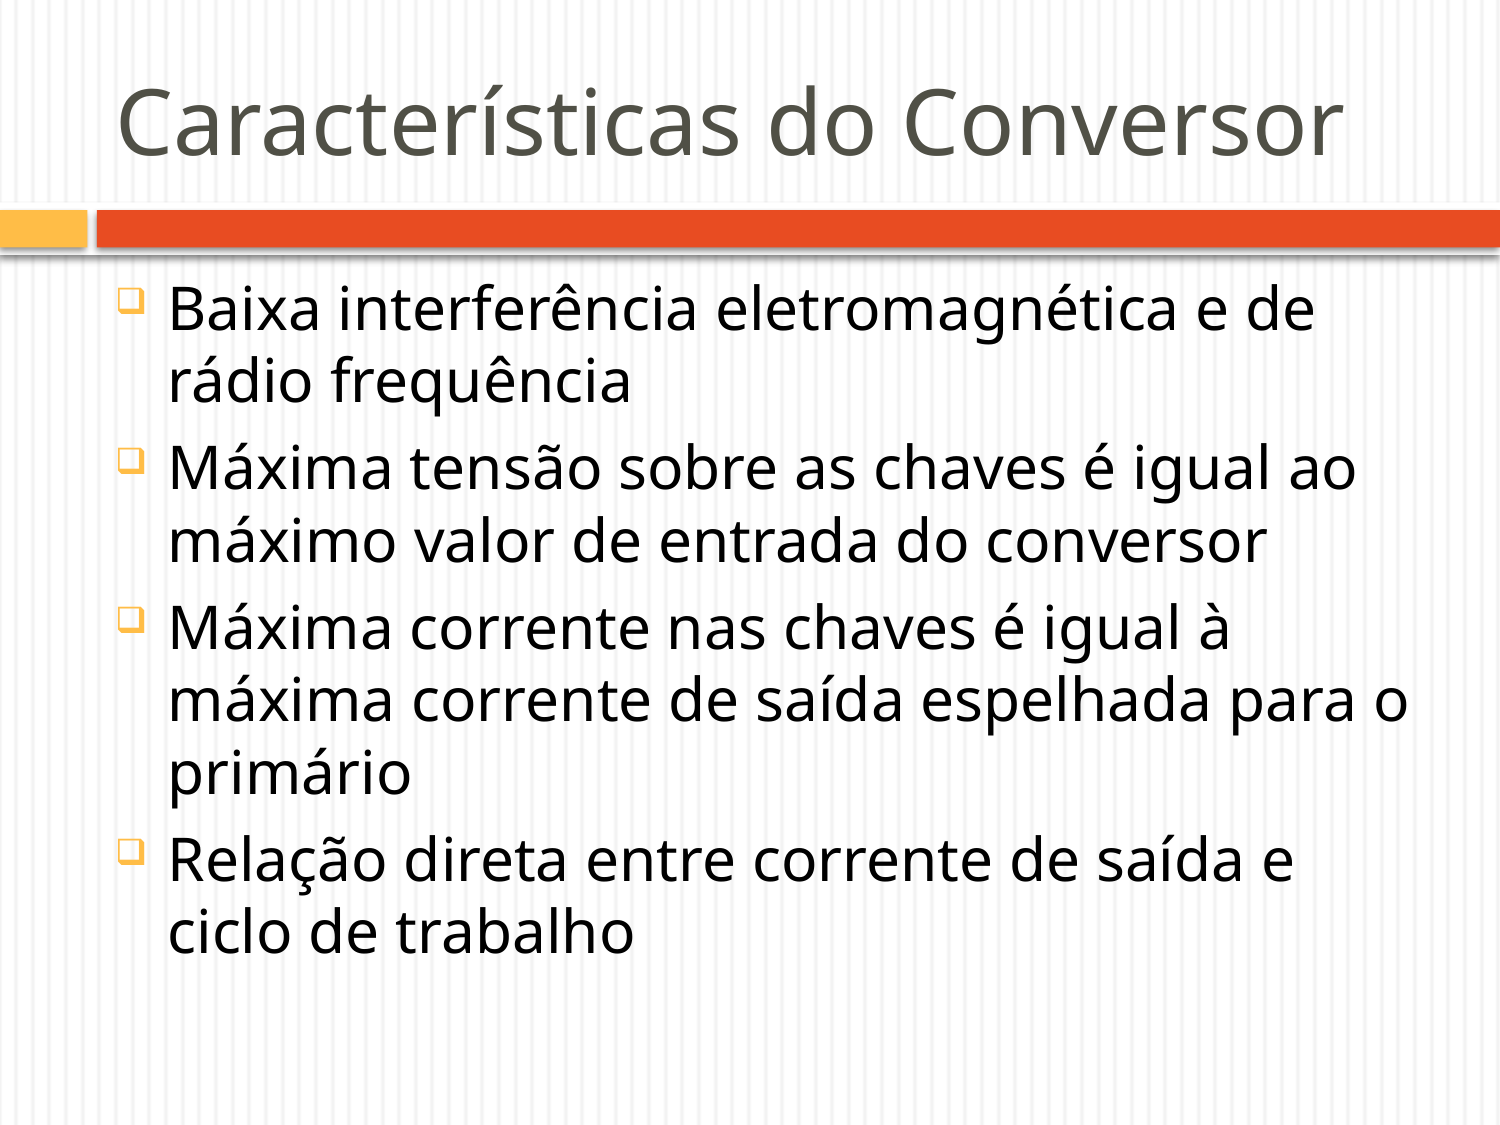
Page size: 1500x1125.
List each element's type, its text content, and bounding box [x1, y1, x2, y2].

list Baixa interferência eletromagnética e de rádio frequência Máxima tensão sobre as chaves é igual ao máximo valor de entrada do conversor Máxima corrente nas chaves é igual à máxima corrente de saída espelhada para o primário Relação direta entre corrente de saída e ciclo de trabalho [100, 262, 1438, 1000]
title Características do Conversor [100, 37, 1438, 200]
